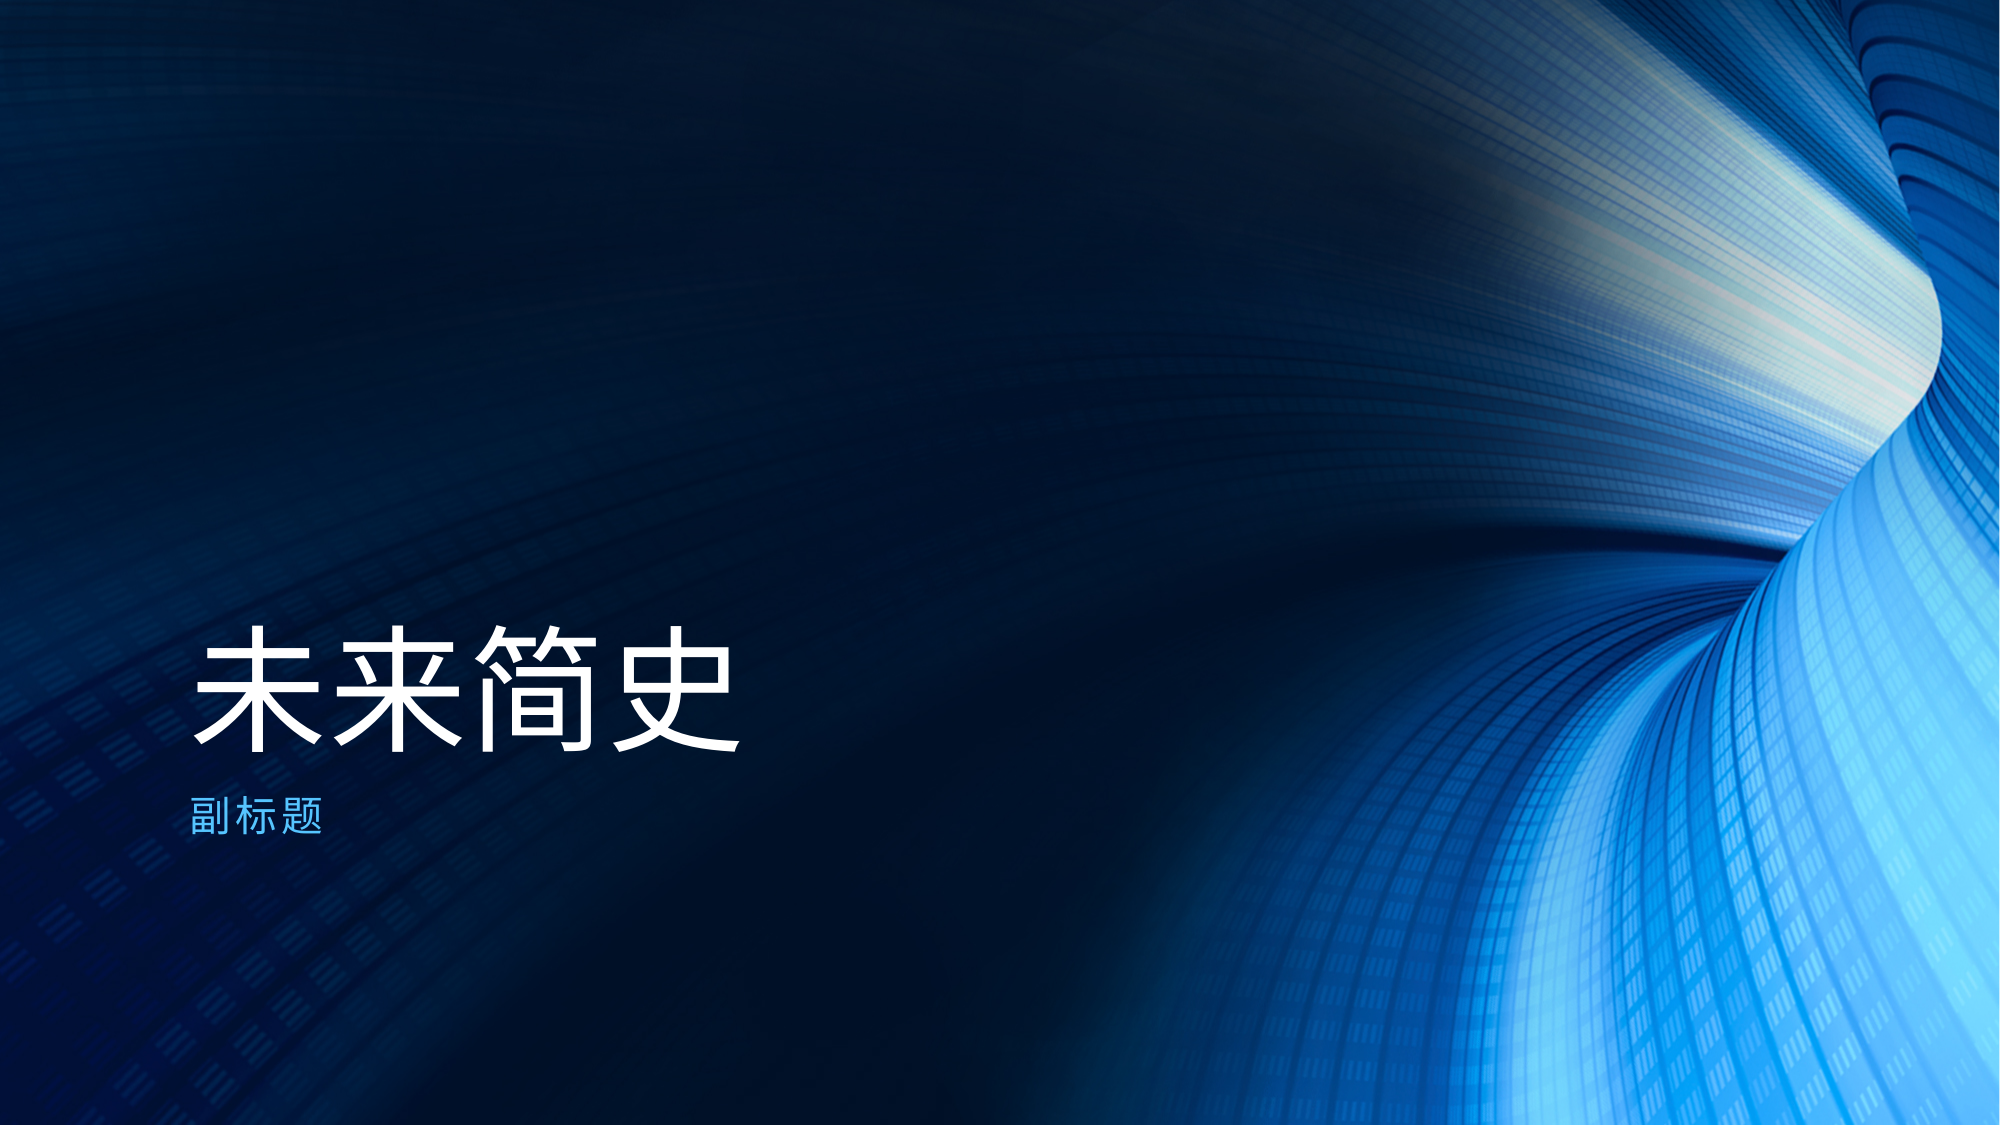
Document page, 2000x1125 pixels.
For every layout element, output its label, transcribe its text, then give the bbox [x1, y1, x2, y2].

title 未来简史 [174, 299, 1525, 775]
picture [0, 0, 2000, 1125]
subtitle 副标题 [174, 787, 1525, 988]
